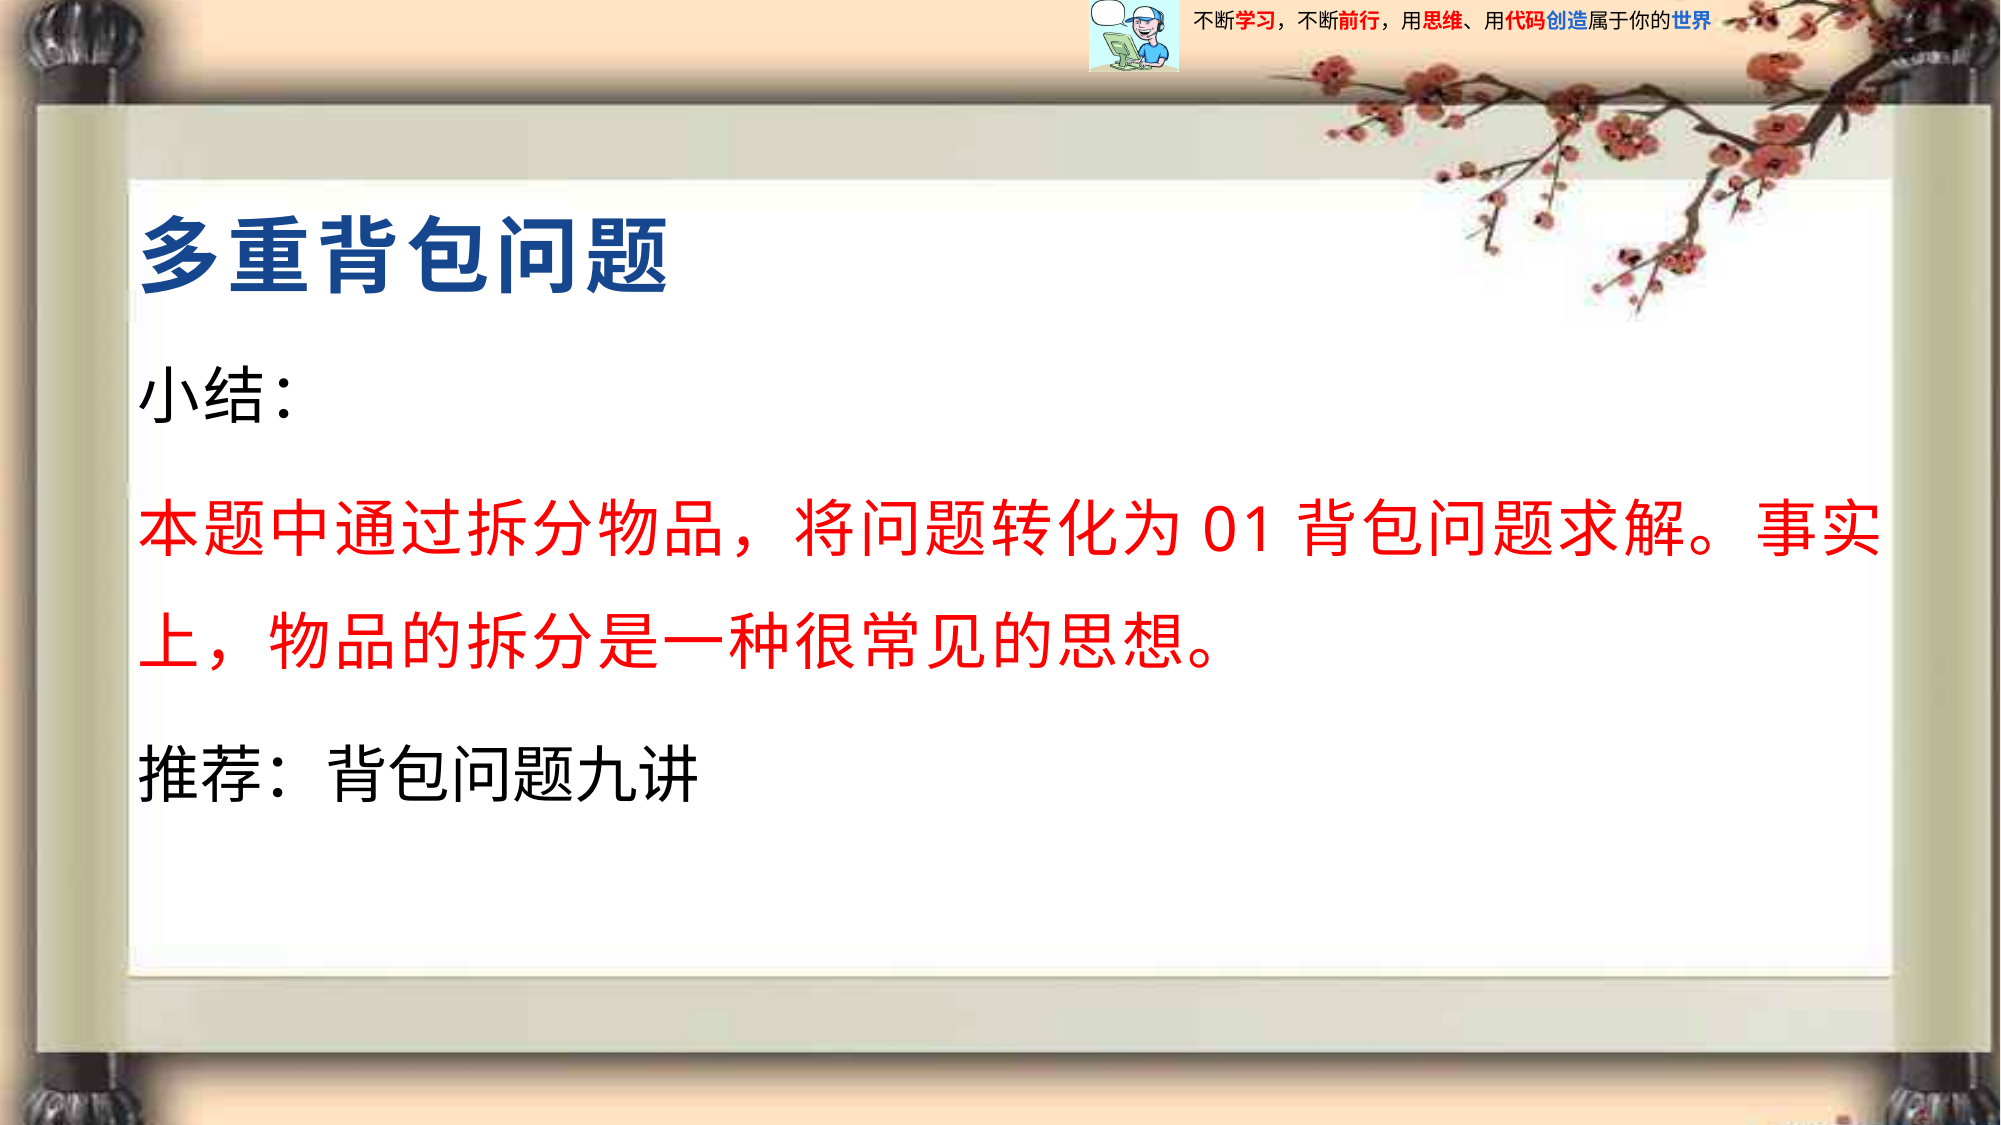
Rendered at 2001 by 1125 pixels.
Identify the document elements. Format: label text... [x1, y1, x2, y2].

list 小结： 本题中通过拆分物品，将问题转化为01背包问题求解。事实上，物品的拆分是一种很常见的思想。 推荐：背包问题九讲 [123, 310, 1923, 1092]
title 多重背包问题 [123, 195, 1923, 310]
picture [0, 0, 2001, 1125]
